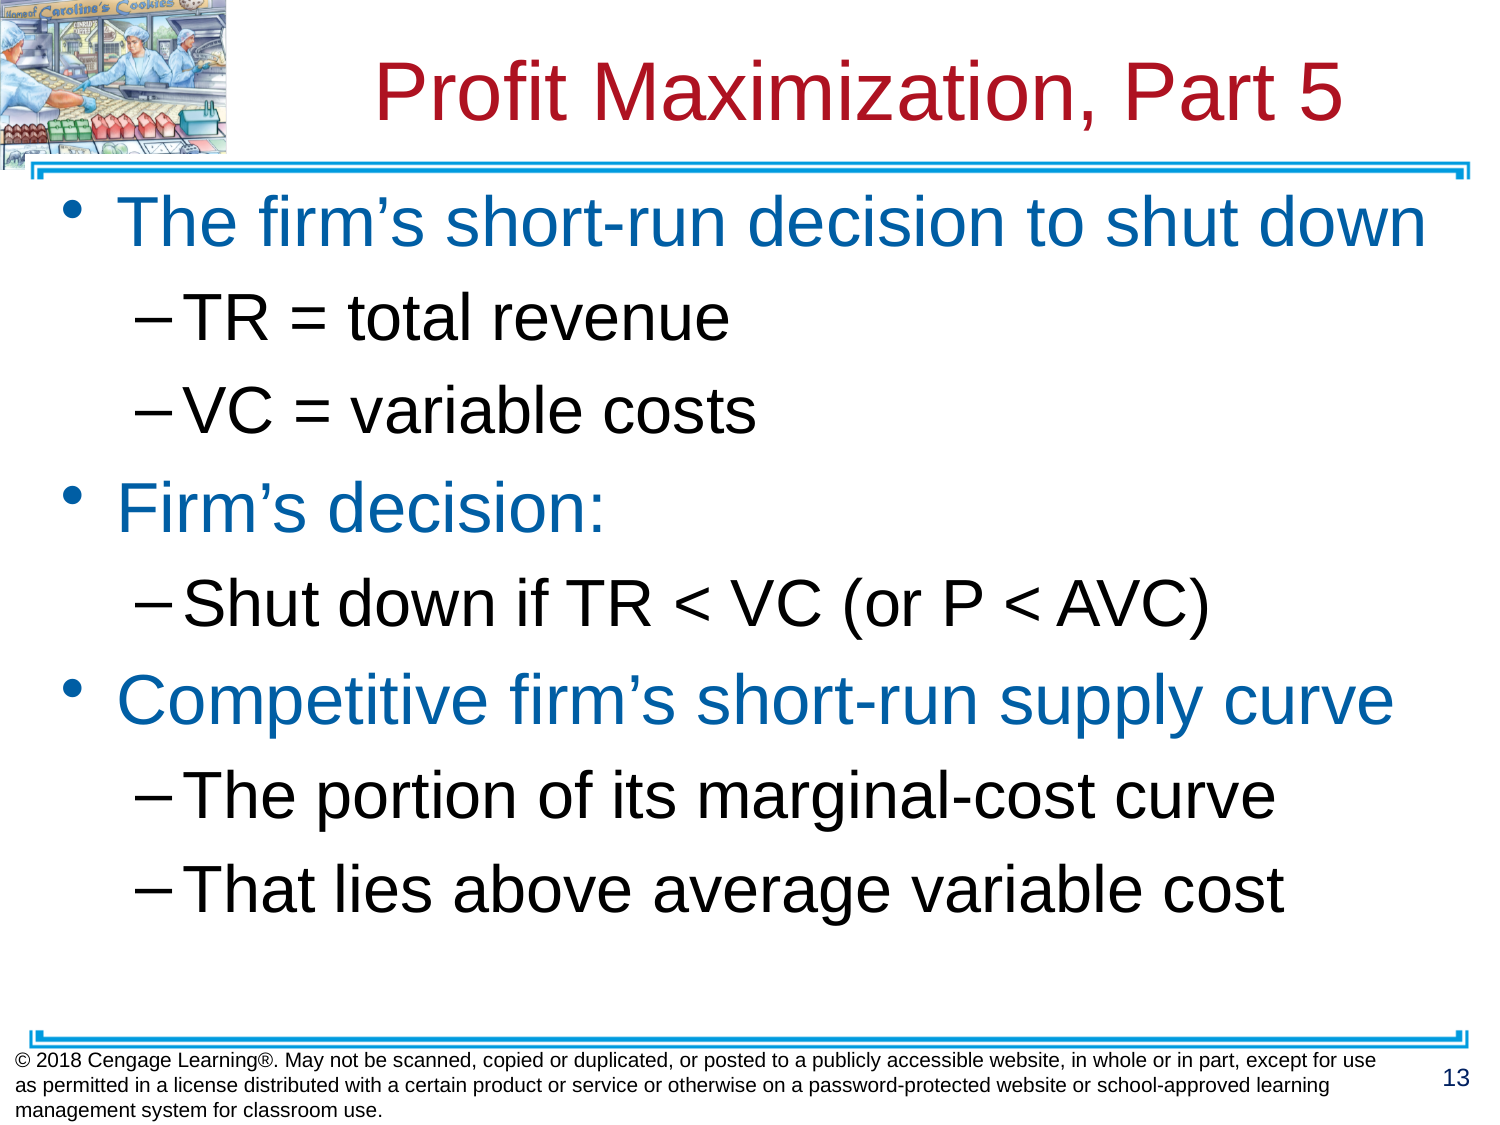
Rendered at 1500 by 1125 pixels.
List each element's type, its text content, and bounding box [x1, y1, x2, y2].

picture [0, 0, 1475, 186]
list The firm’s short-run decision to shut down TR = total revenue VC = variable costs Firm’s decision: Shut down if TR < VC (or P < AVC) Competitive firm’s short-run supply curve The portion of its marginal-cost curve That lies above average variable cost [45, 168, 1455, 988]
title Profit Maximization, Part 5 [219, 16, 1500, 158]
footer © 2018 Cengage Learning®. May not be scanned, copied or duplicated, or posted to a publicly accessible website, in whole or in part, except for use as permitted in a license distributed with a certain product or service or otherwise on a password-protected website or school-approved learning management system for classroom use. [0, 1043, 1400, 1125]
picture [25, 1024, 1475, 1057]
slide_number 13 [1412, 1052, 1500, 1117]
